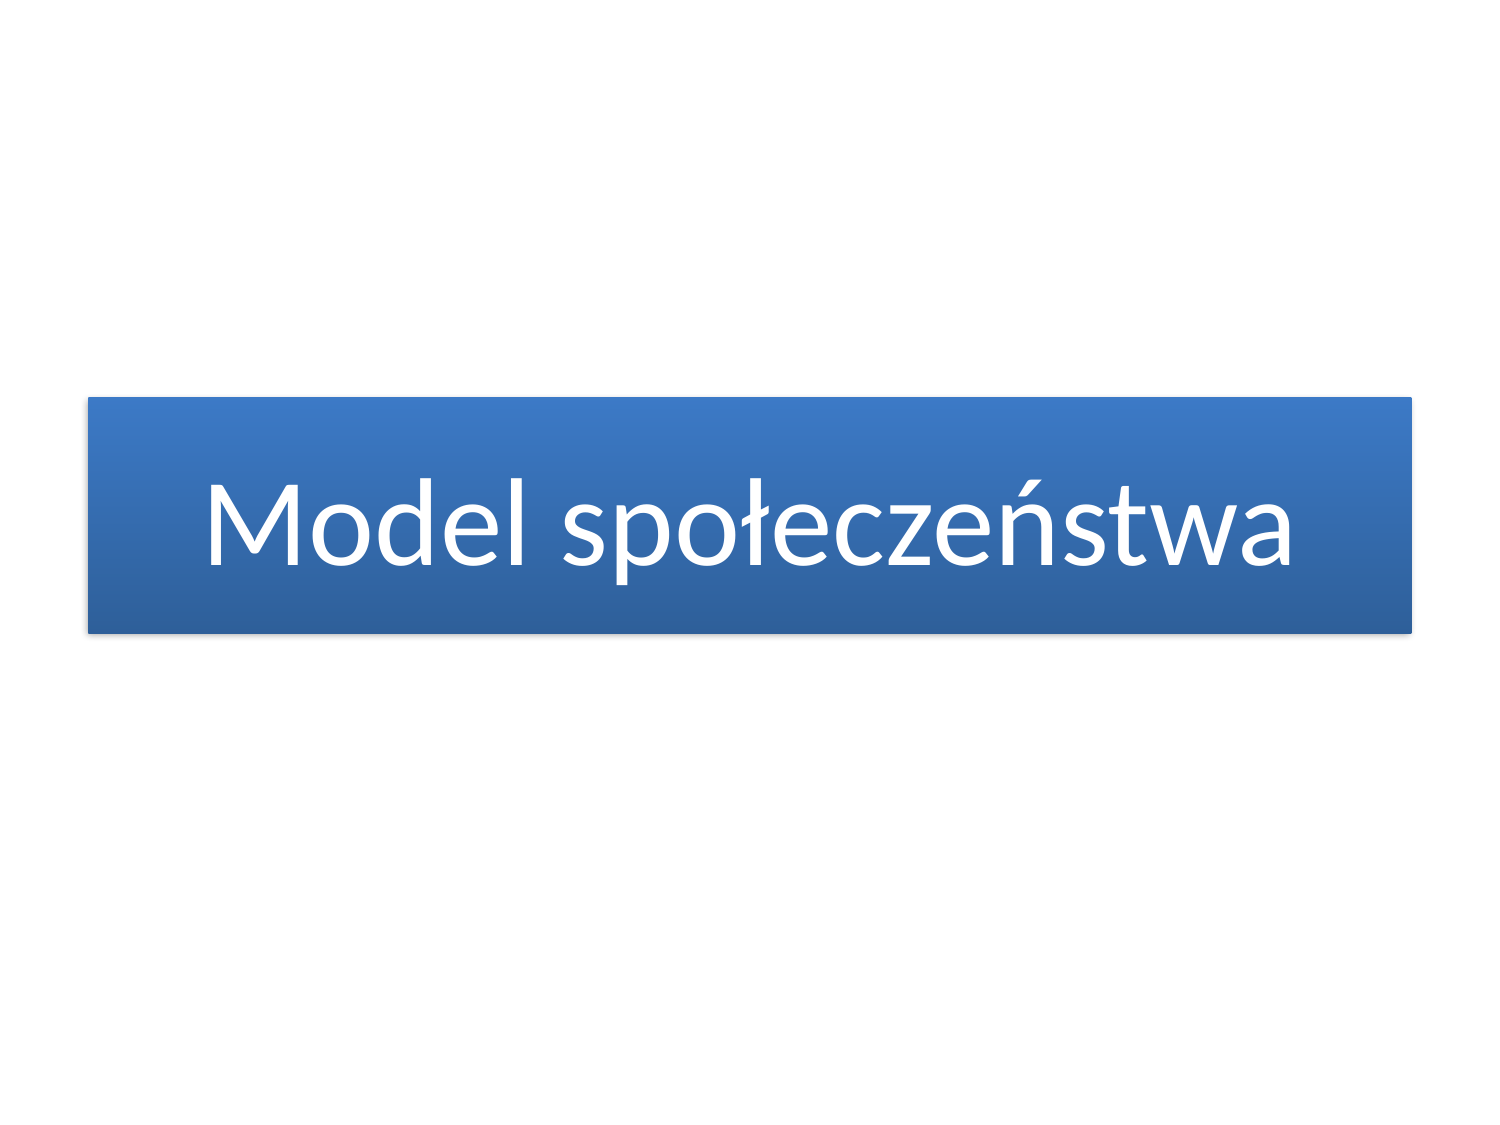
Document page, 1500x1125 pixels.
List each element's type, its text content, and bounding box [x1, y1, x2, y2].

text_box Model społeczeństwa [88, 397, 1412, 634]
